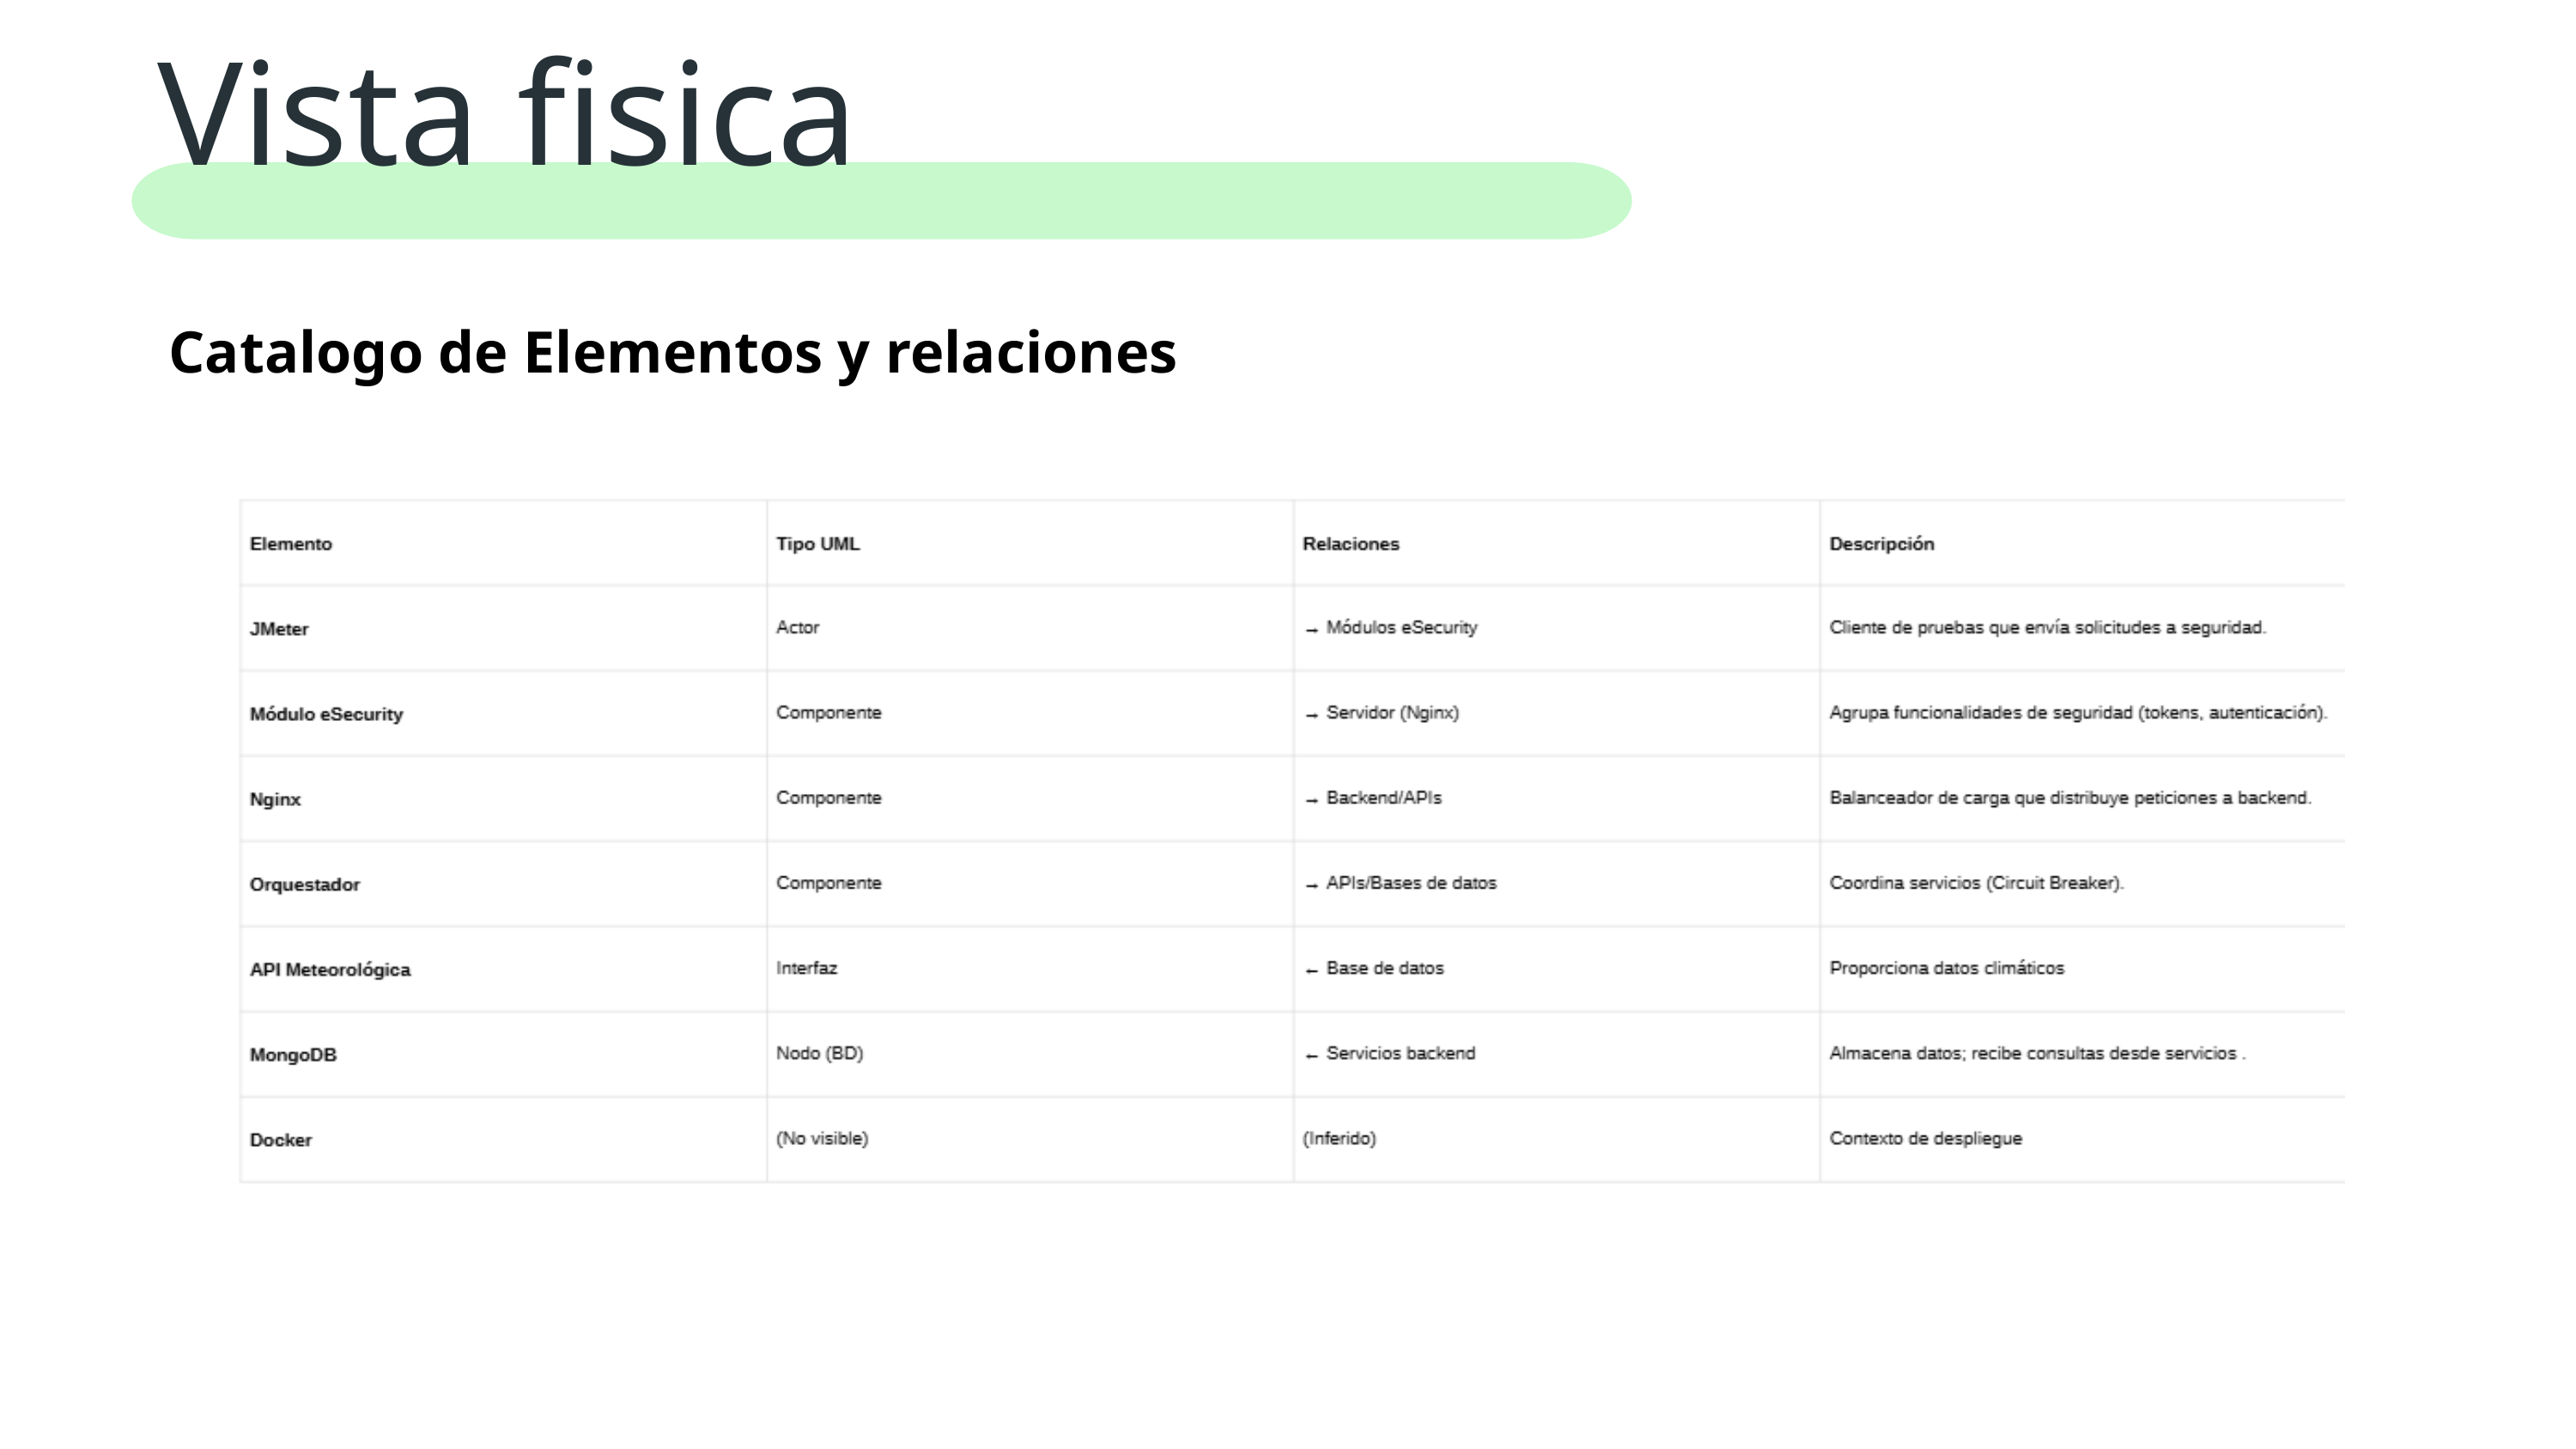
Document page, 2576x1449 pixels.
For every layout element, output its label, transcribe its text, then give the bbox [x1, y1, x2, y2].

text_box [156, 30, 1747, 320]
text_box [131, 161, 153, 239]
picture [230, 498, 2346, 1195]
text_box Catalogo de Elementos y relaciones [112, 315, 1235, 385]
